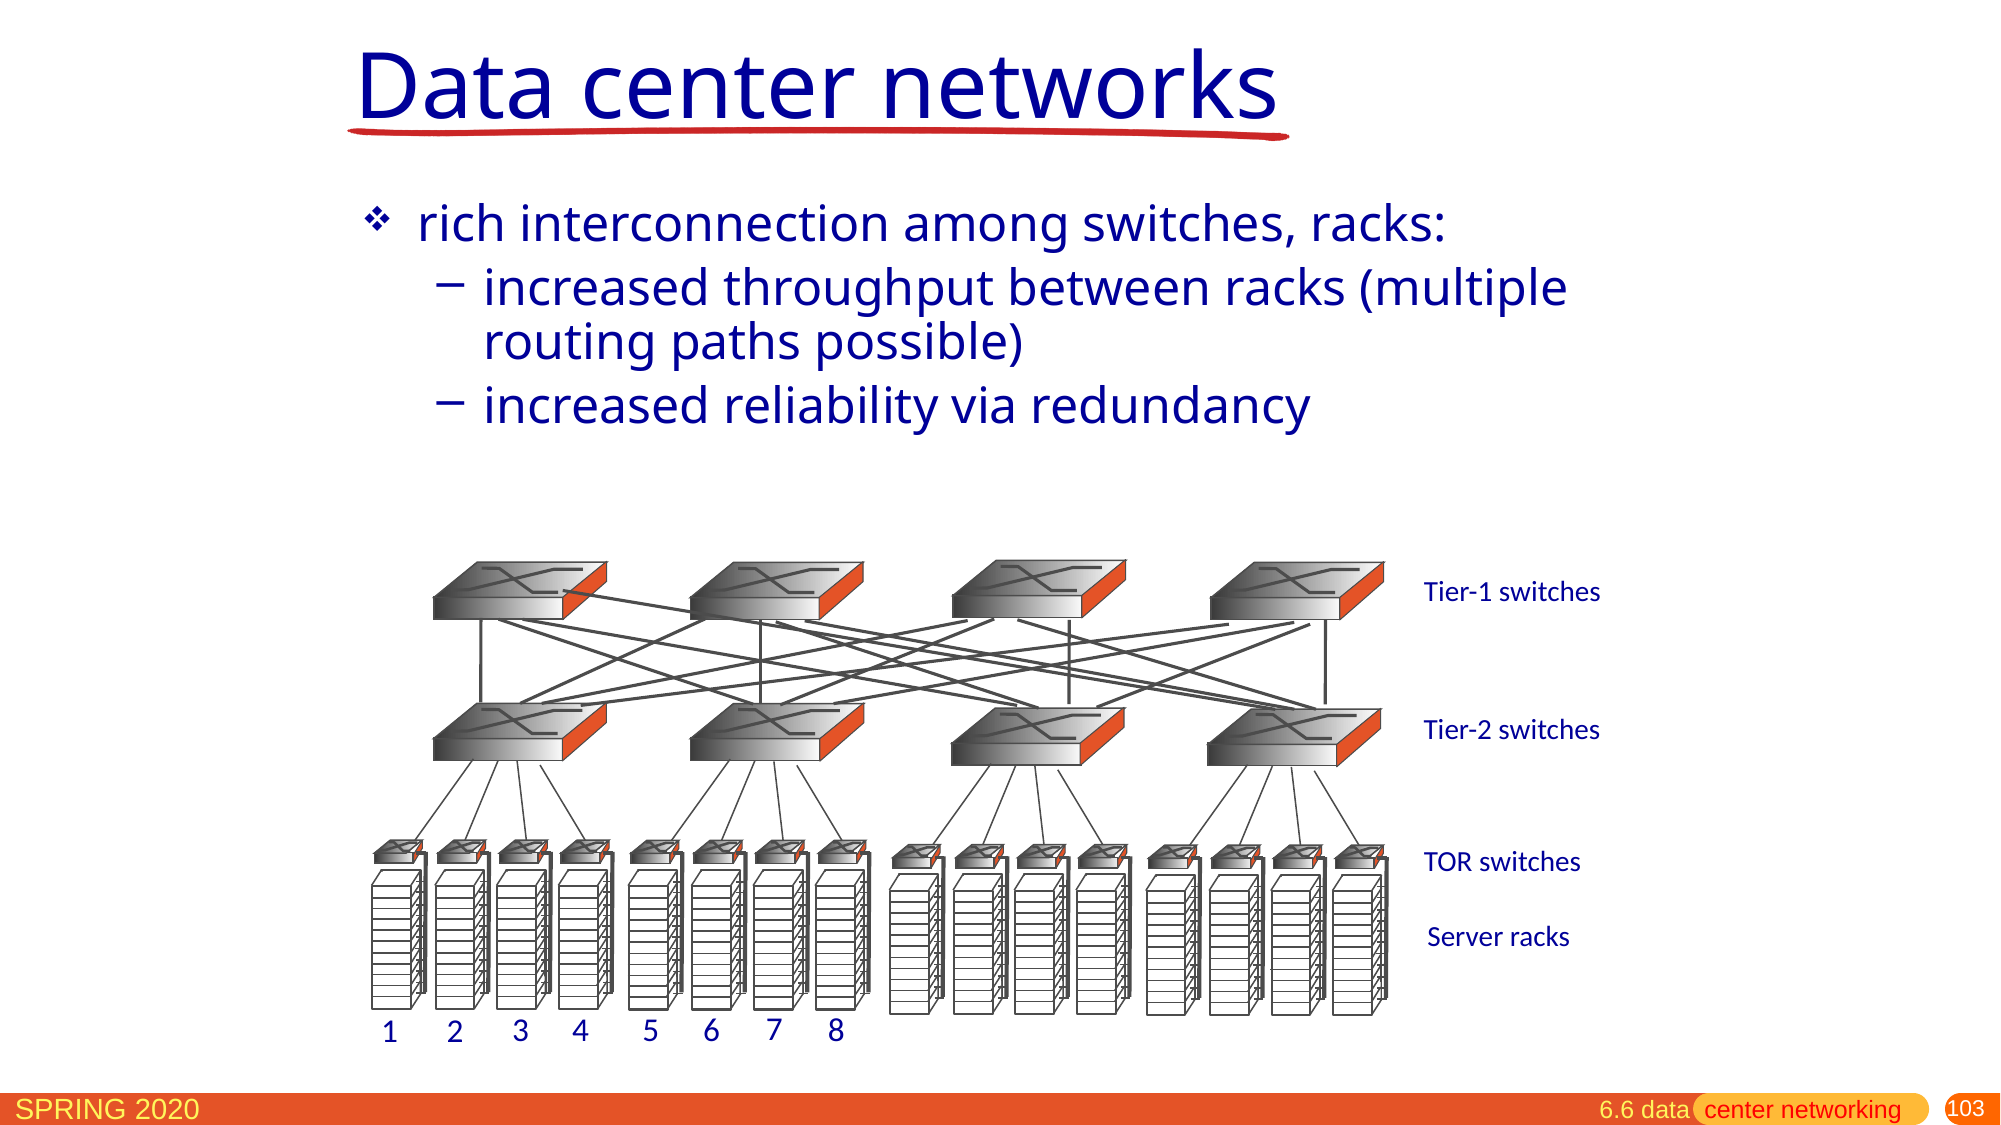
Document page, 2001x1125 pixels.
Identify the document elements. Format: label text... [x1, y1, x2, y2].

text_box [365, 559, 1671, 1058]
picture [343, 122, 1301, 146]
text_box 6.6 data center networking [1584, 1086, 1939, 1125]
text_box Data center networks [339, 19, 1615, 169]
text_box rich interconnection among switches, racks: increased throughput between racks (multiple routing paths possible) increased reliability via redundancy [346, 191, 1705, 479]
